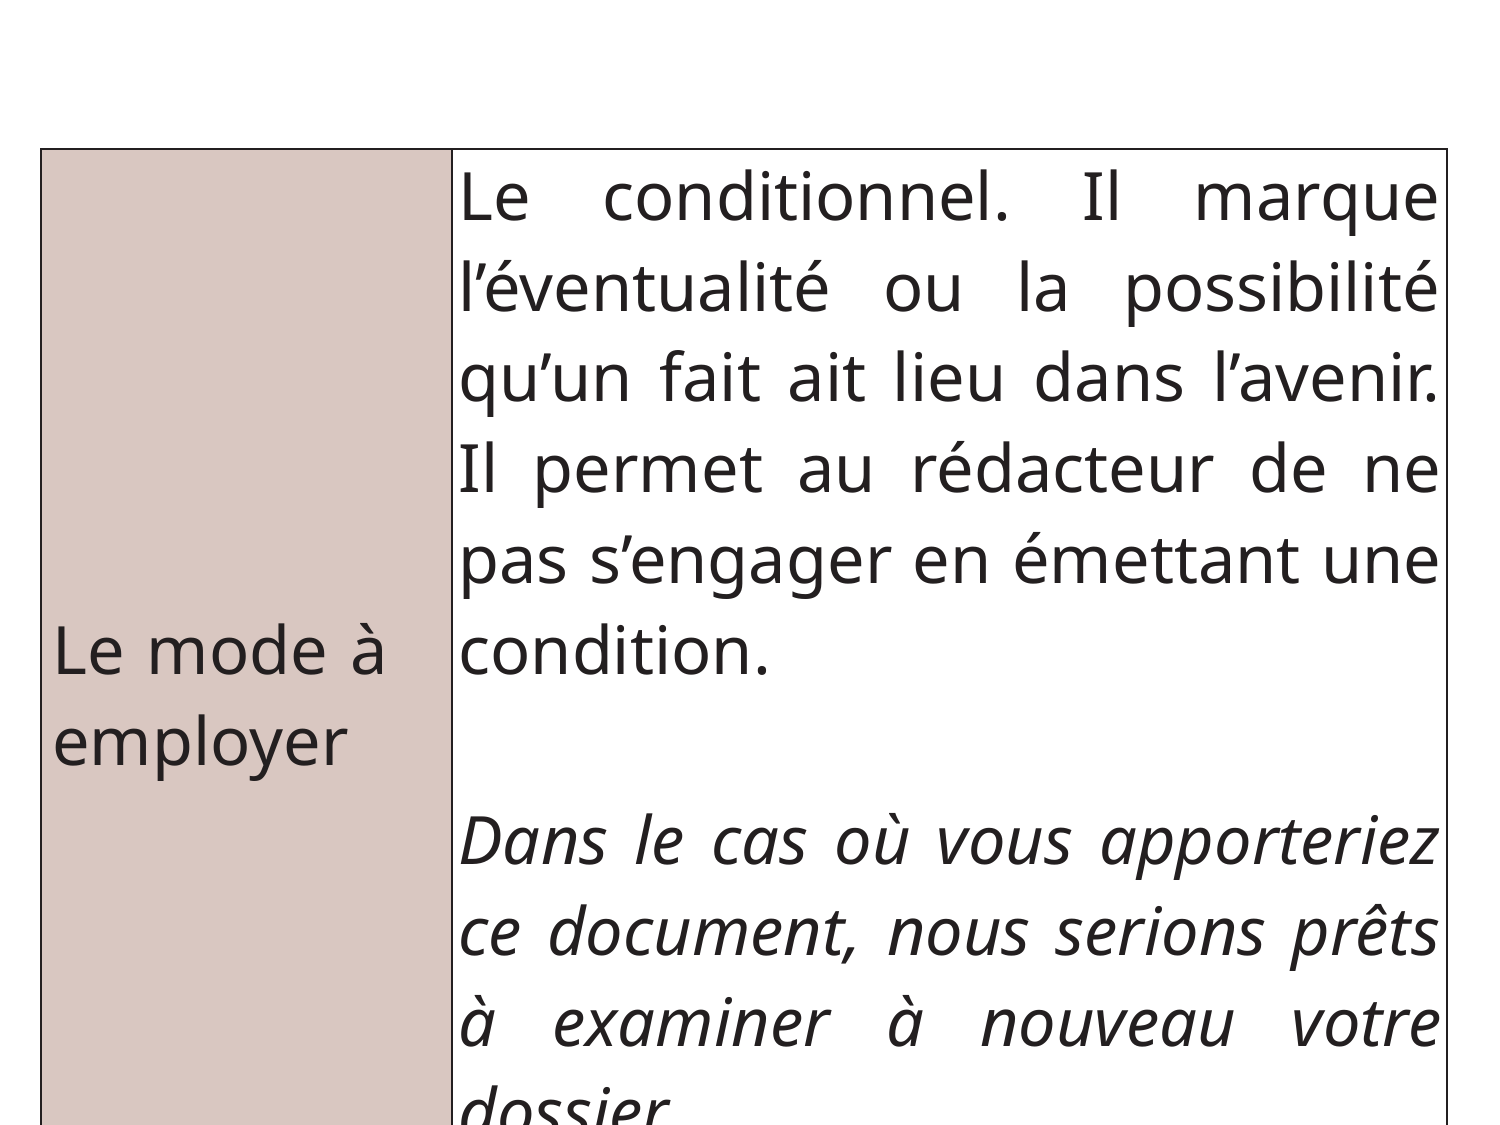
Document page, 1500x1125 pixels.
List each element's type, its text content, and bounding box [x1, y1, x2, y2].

table_header Le mode à employer [42, 150, 451, 1125]
table_header Le conditionnel. Il marque l’éventualité ou la possibilité qu’un fait ait lieu dans l’avenir. Il permet au rédacteur de ne pas s’engager en émettant une condition. Dans le cas où vous apporteriez ce document, nous serions prêts à examiner à nouveau votre dossier. [453, 150, 1446, 1125]
